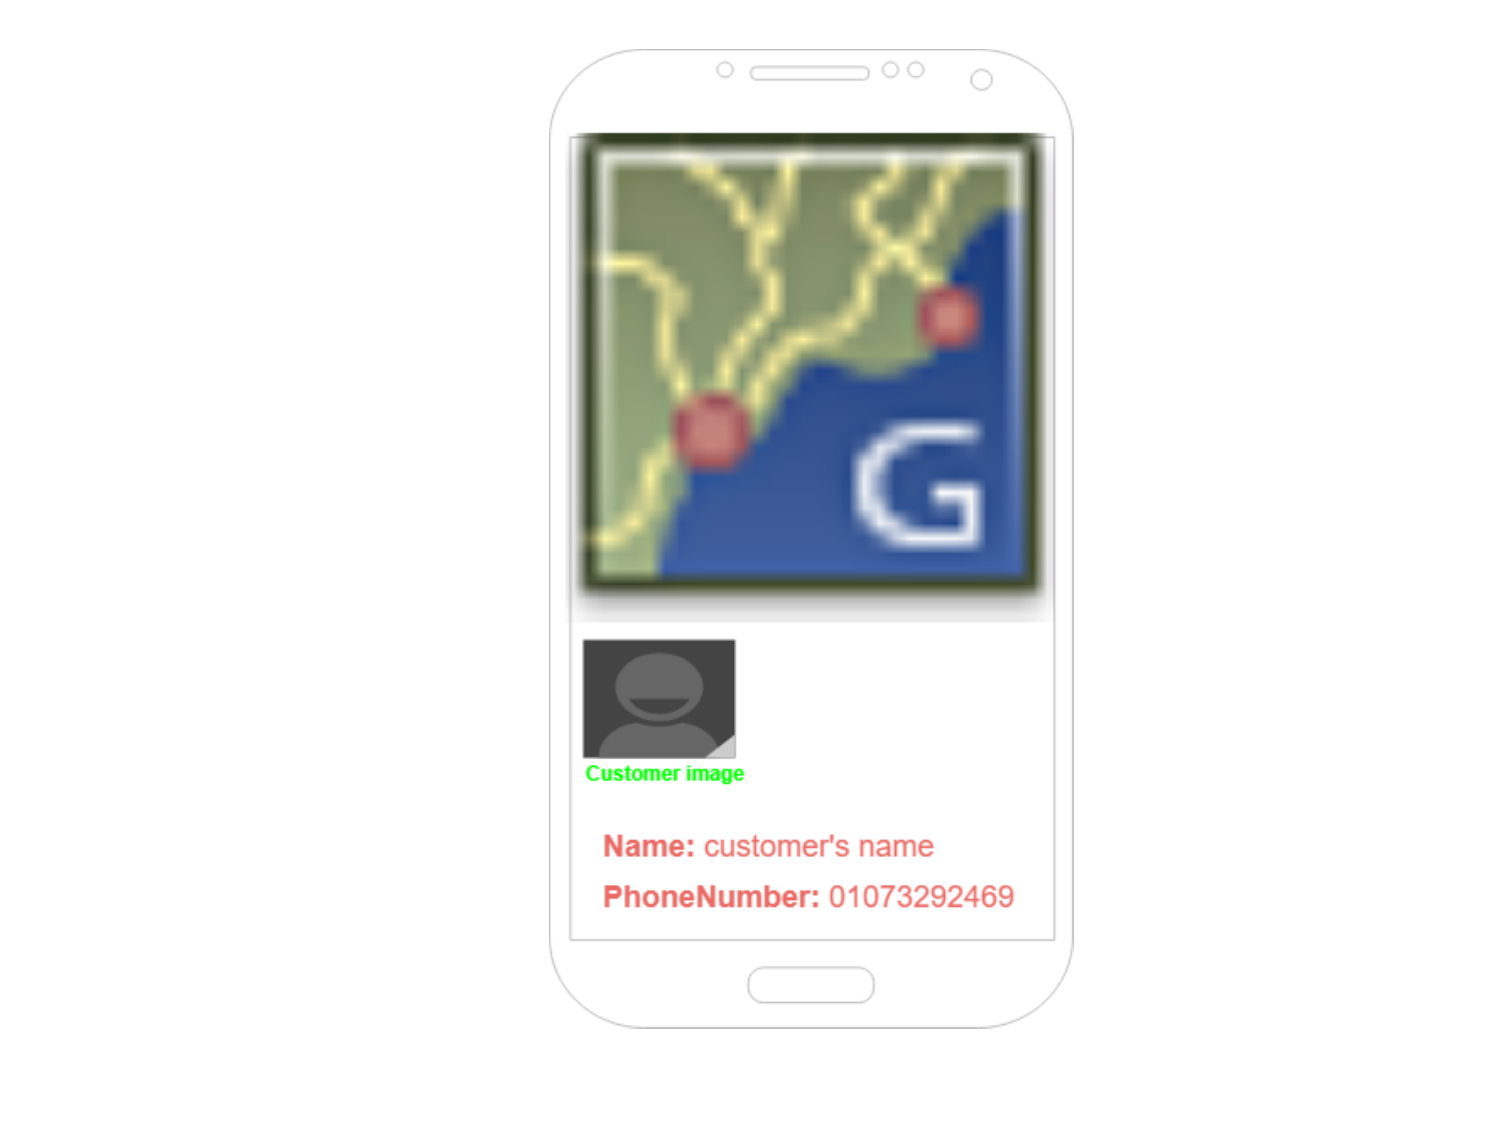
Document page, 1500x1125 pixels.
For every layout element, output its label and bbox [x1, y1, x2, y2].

list [549, 49, 1074, 1029]
